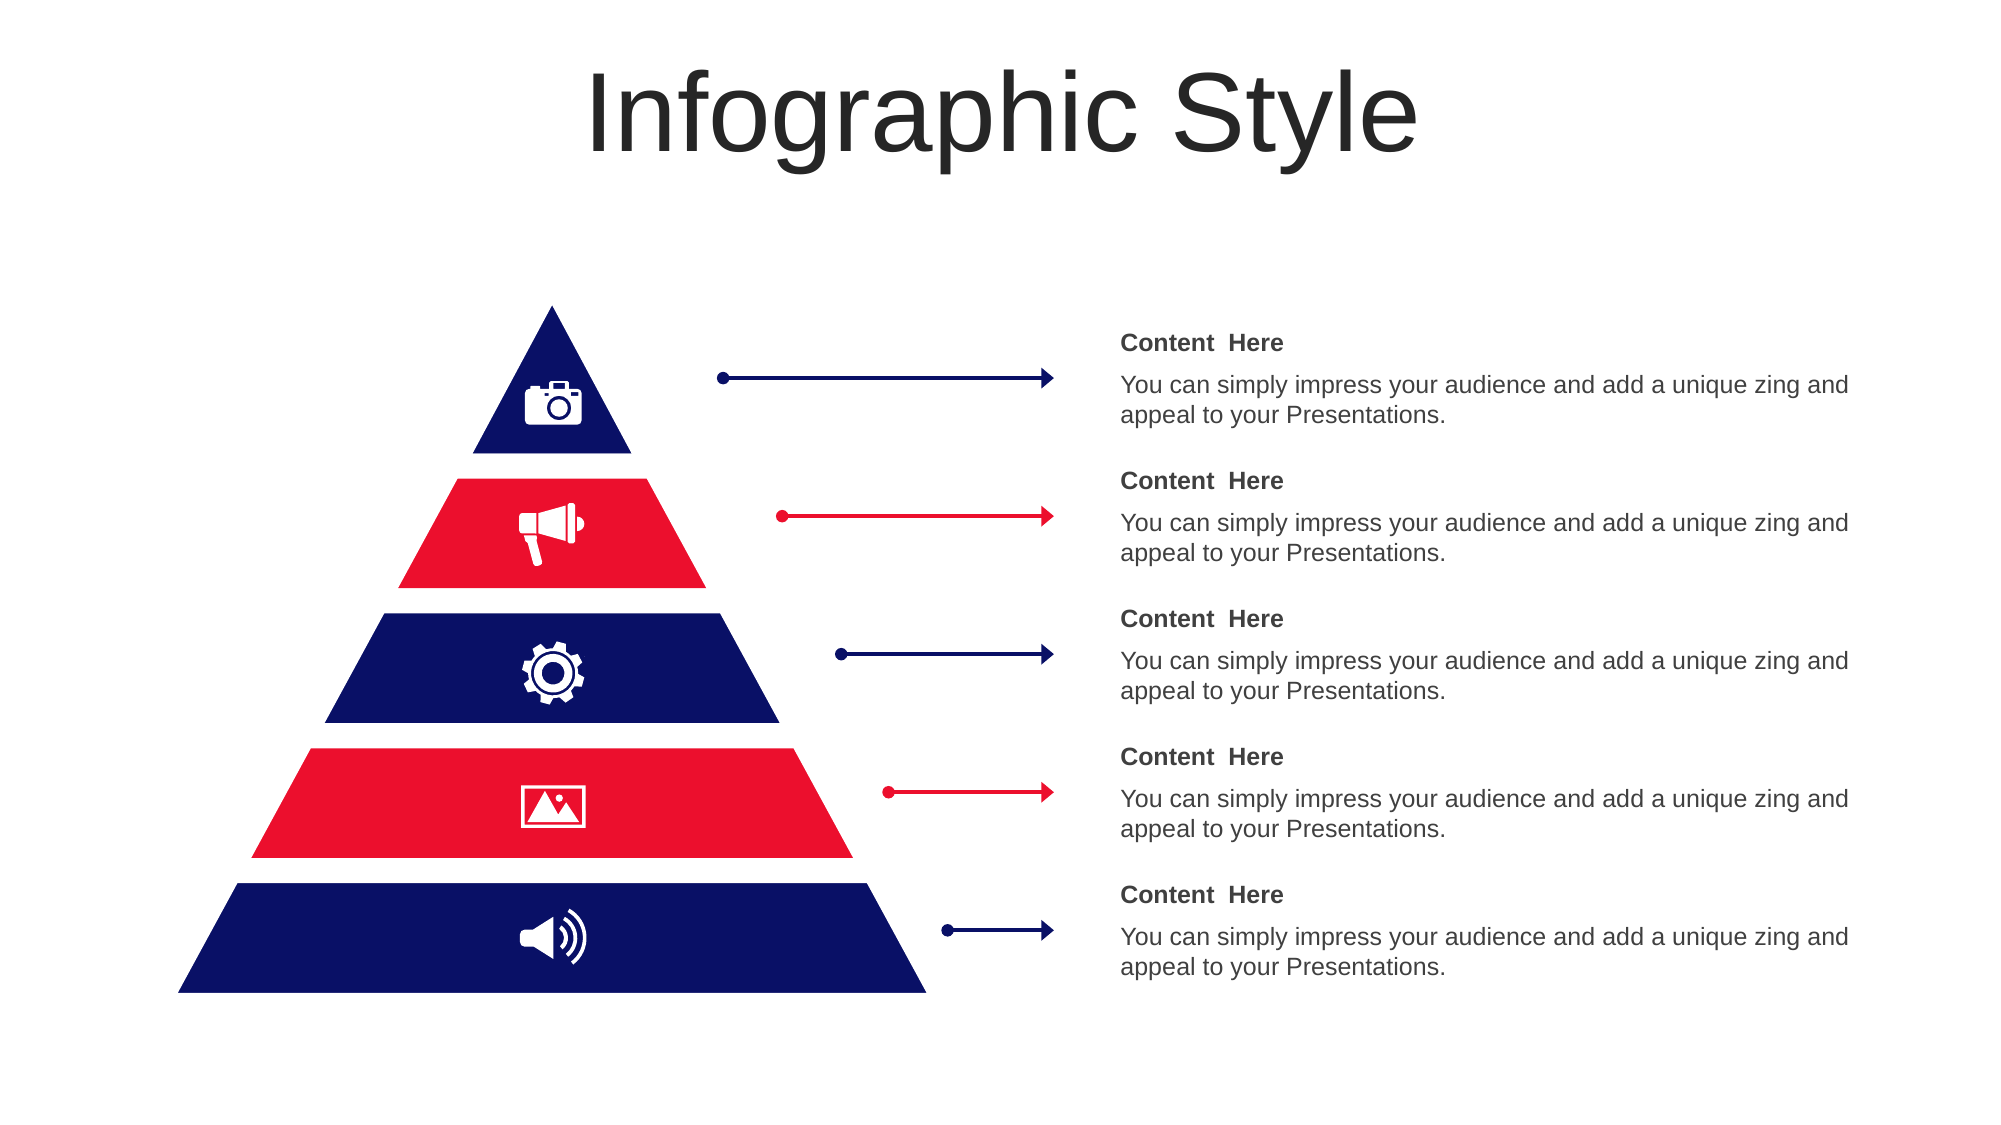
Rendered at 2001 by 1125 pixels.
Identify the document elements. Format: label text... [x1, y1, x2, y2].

list Infographic Style [53, 55, 1952, 175]
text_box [1105, 457, 1872, 576]
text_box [156, 278, 948, 1006]
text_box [1105, 733, 1872, 852]
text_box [1105, 318, 1872, 437]
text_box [1105, 871, 1872, 990]
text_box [1105, 595, 1872, 714]
